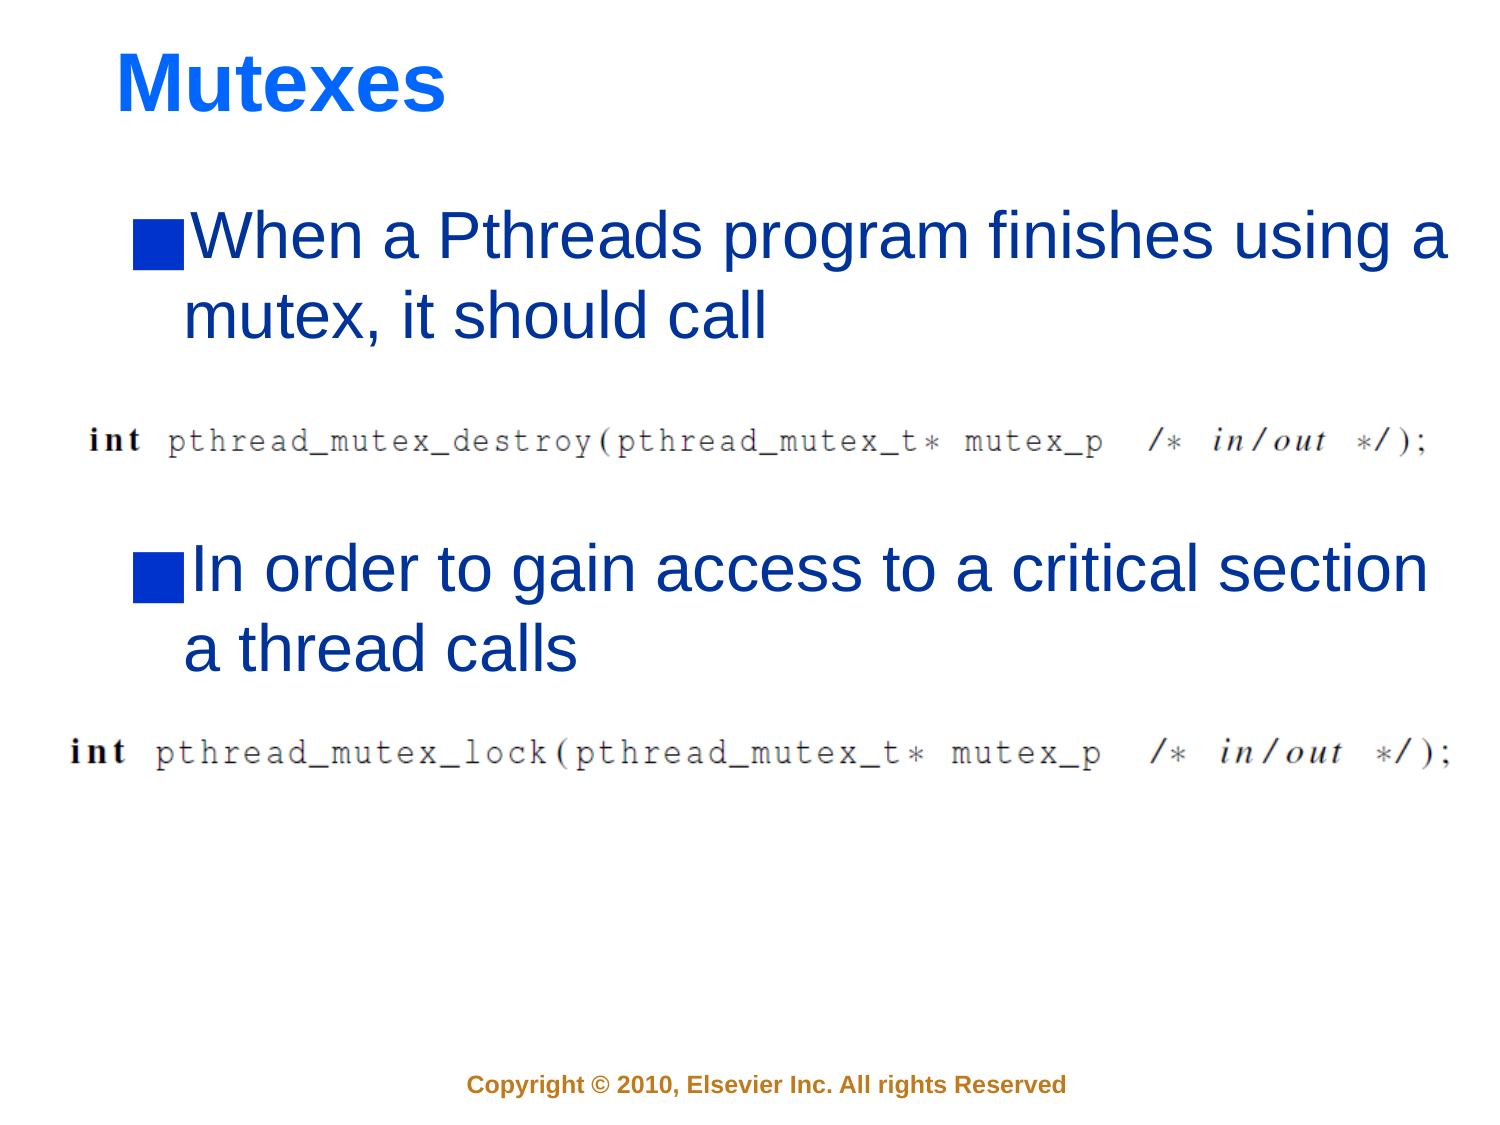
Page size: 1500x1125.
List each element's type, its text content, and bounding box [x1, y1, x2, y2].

list When a Pthreads program finishes using a mutex, it should call In order to gain access to a critical section a thread calls [112, 184, 1469, 1024]
picture [76, 408, 1430, 469]
title Mutexes [100, 0, 1459, 136]
text_box Copyright © 2010, Elsevier Inc. All rights Reserved [171, 1046, 1364, 1106]
picture [52, 715, 1461, 791]
